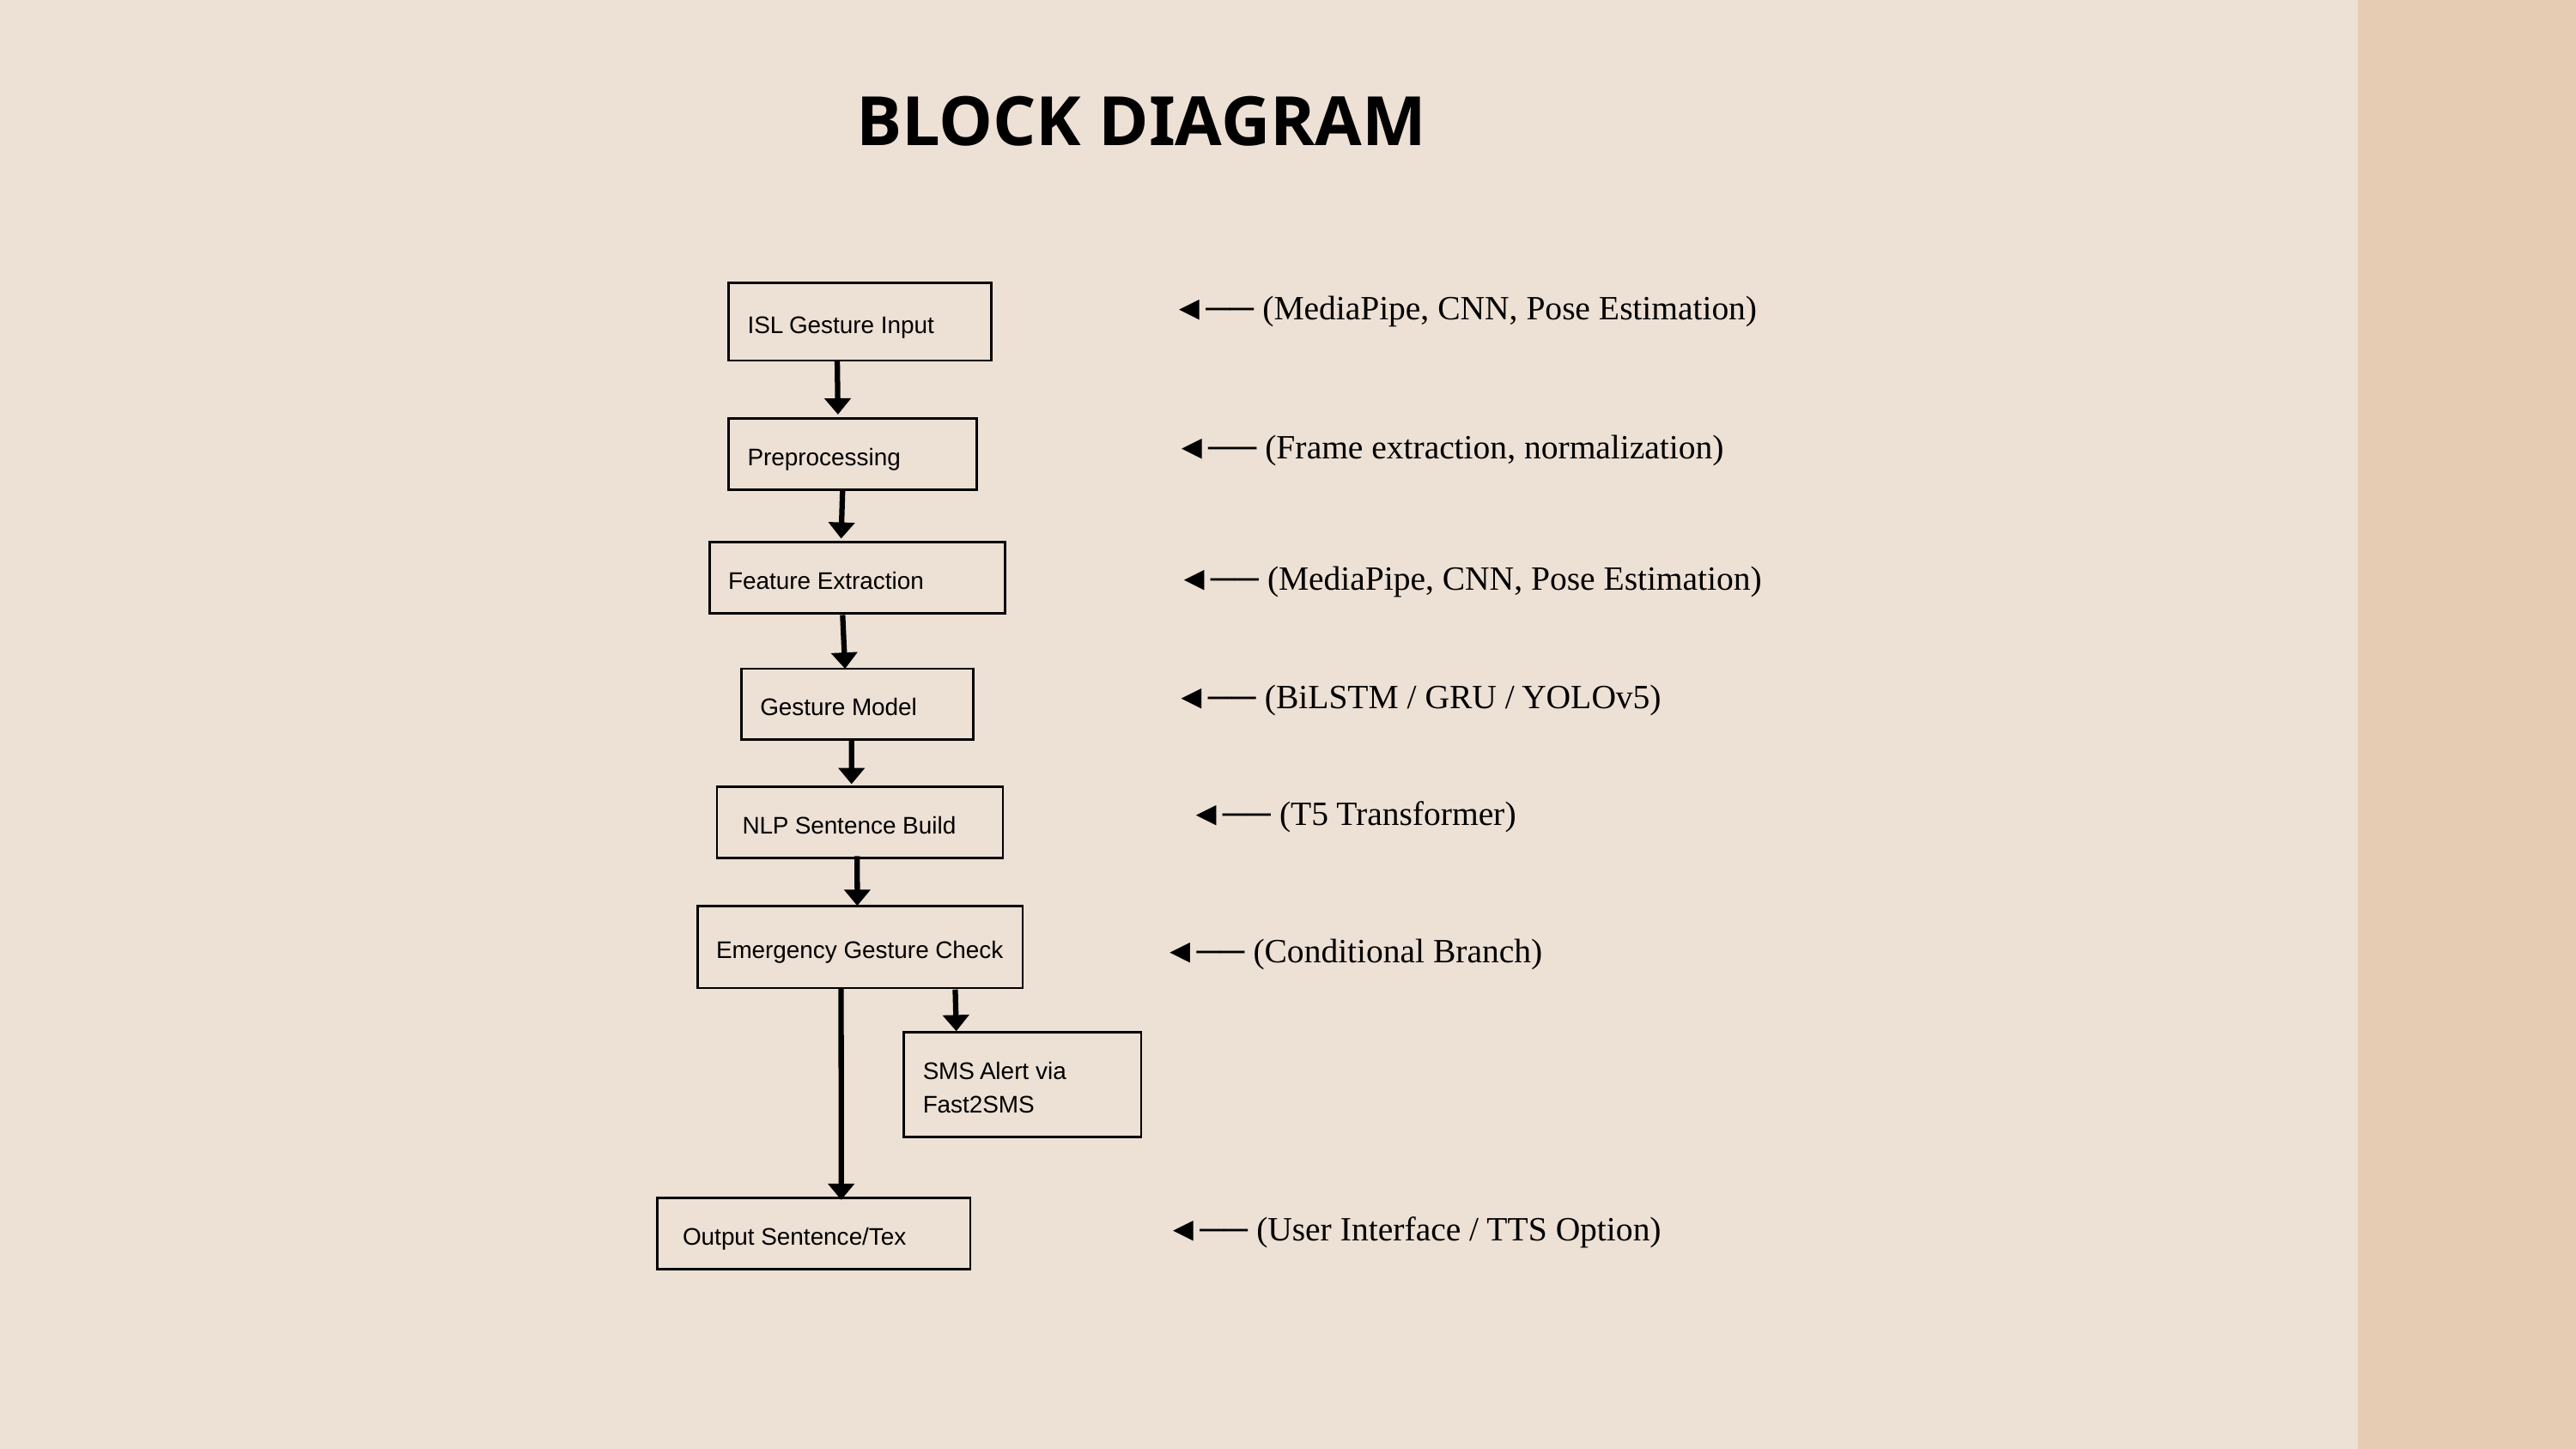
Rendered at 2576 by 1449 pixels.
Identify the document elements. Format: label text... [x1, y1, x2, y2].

text_box ◄── (T5 Transformer) [1135, 784, 1571, 833]
table_header SMS Alert via Fast2SMS [905, 1034, 1140, 1136]
table_header Preprocessing [730, 420, 975, 488]
text_box ◄── (Frame extraction, normalization) [1088, 417, 1812, 466]
text_box [842, 740, 861, 785]
text_box [832, 488, 851, 539]
text_box [832, 988, 851, 1200]
text_box BLOCK DIAGRAM [840, 64, 1443, 159]
table_header Output Sentence/Tex [659, 1199, 969, 1268]
table_header NLP Sentence Build [718, 788, 1002, 857]
table_header Emergency Gesture Check [699, 907, 1022, 987]
text_box ◄── (User Interface / TTS Option) [1088, 1200, 1741, 1248]
table_header Feature Extraction [711, 543, 1004, 612]
text_box ◄── (BiLSTM / GRU / YOLOv5) [1101, 668, 1735, 716]
text_box ◄── (MediaPipe, CNN, Pose Estimation) [1088, 549, 1851, 597]
text_box [835, 615, 854, 669]
text_box [829, 361, 848, 415]
text_box ◄── (Conditional Branch) [1101, 921, 1605, 970]
text_box [947, 989, 965, 1032]
text_box ◄── (MediaPipe, CNN, Pose Estimation) [1083, 278, 1847, 327]
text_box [2357, 0, 2576, 1449]
table_header Gesture Model [743, 670, 972, 738]
text_box [848, 856, 866, 906]
table_header ISL Gesture Input [730, 284, 990, 360]
